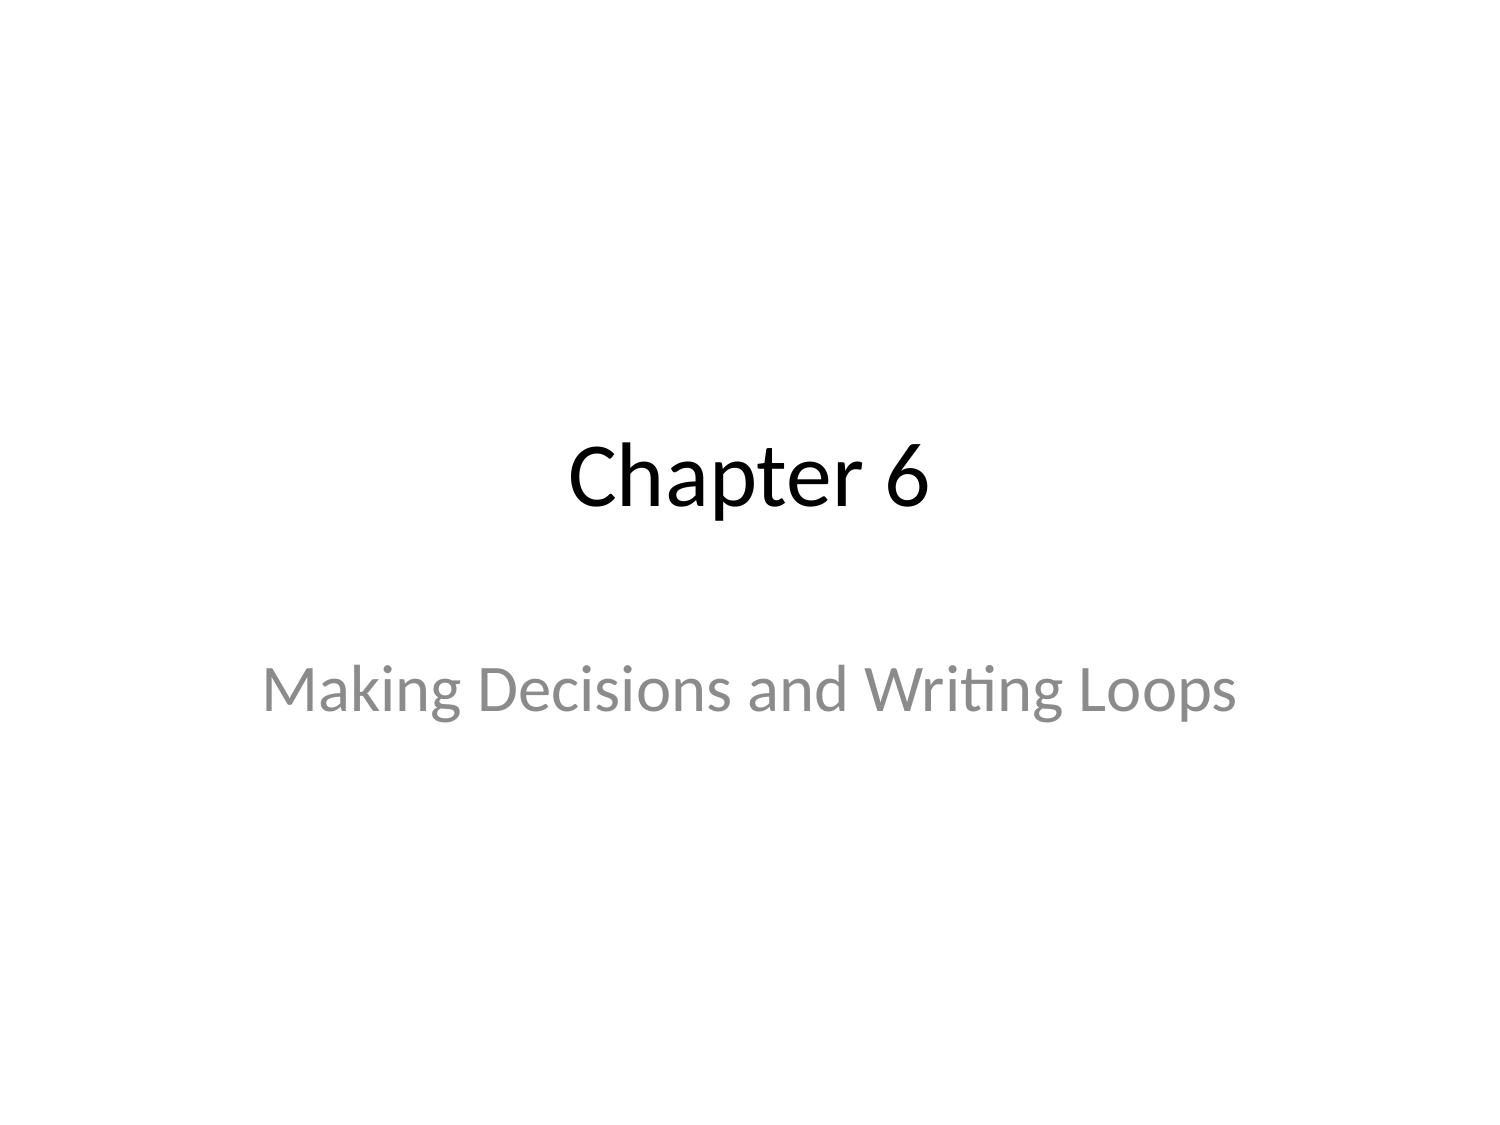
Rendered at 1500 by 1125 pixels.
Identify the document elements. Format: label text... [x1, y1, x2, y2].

subtitle Making Decisions and Writing Loops [225, 637, 1275, 925]
title Chapter 6 [112, 349, 1388, 591]
